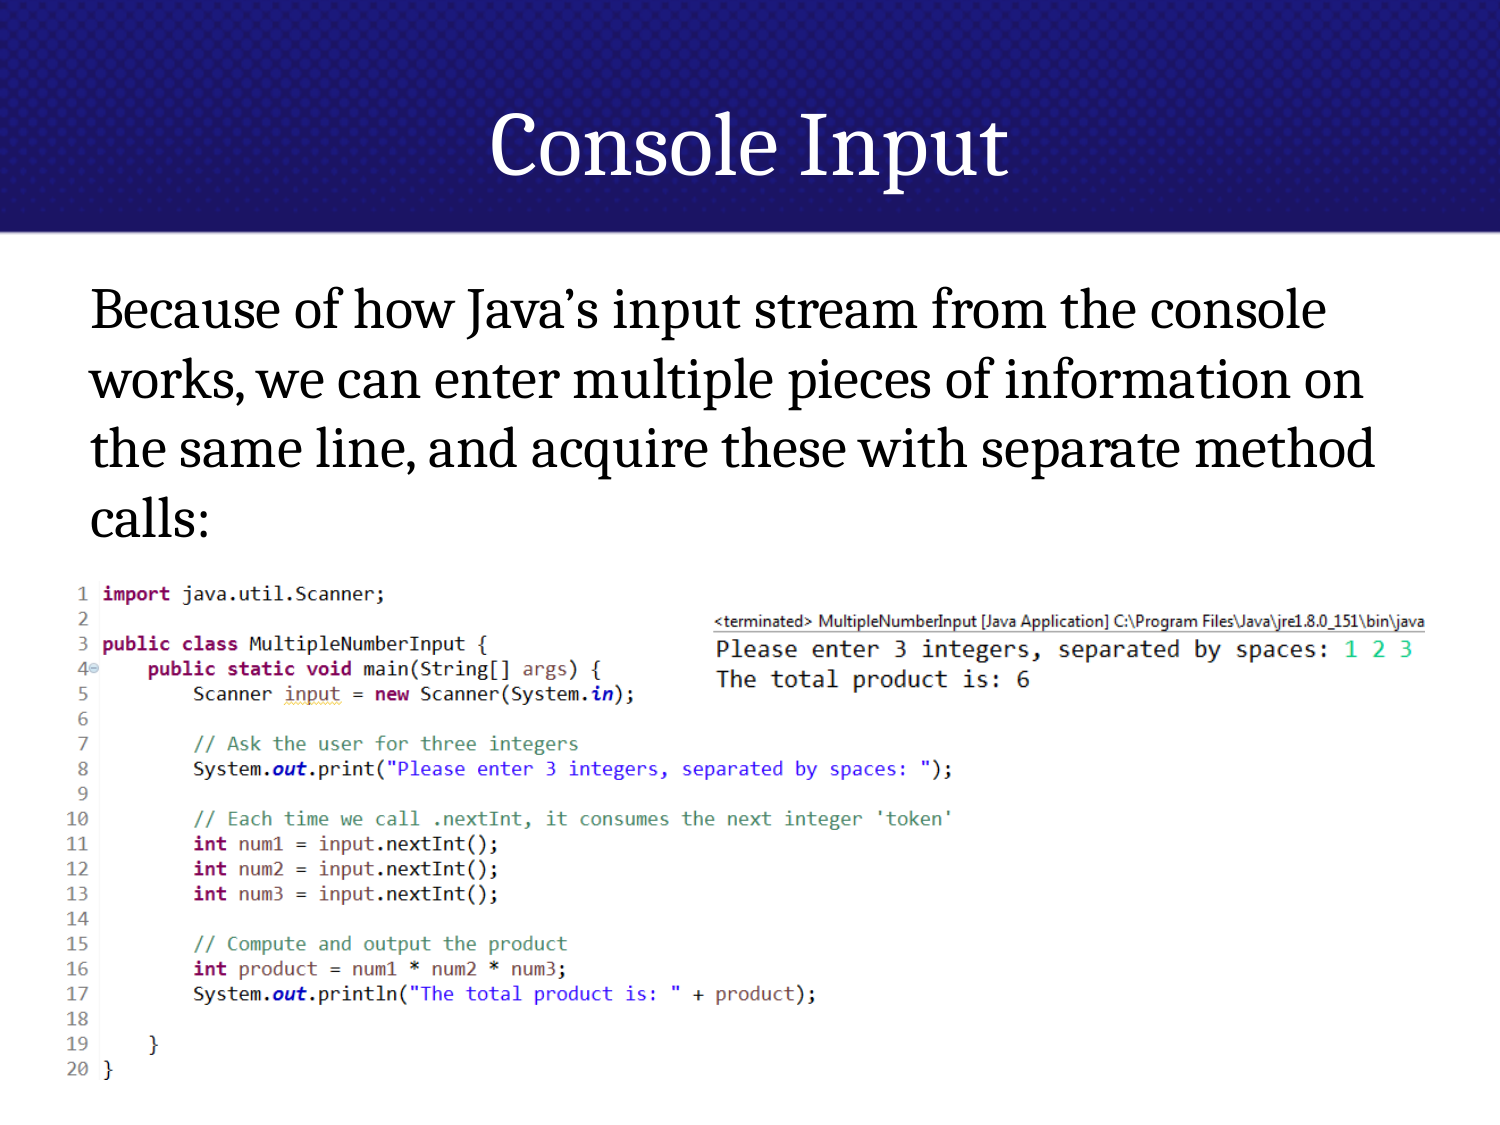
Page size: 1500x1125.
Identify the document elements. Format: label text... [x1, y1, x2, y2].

list Because of how Java’s input stream from the console works, we can enter multiple pieces of information on the same line, and acquire these with separate method calls: [75, 262, 1425, 611]
picture [0, 0, 1500, 1125]
title Console Input [75, 45, 1425, 233]
list Because of how Java’s input stream from the console works, we can enter multiple pieces of information on the same line, and acquire these with separate method calls: [75, 703, 1425, 1101]
